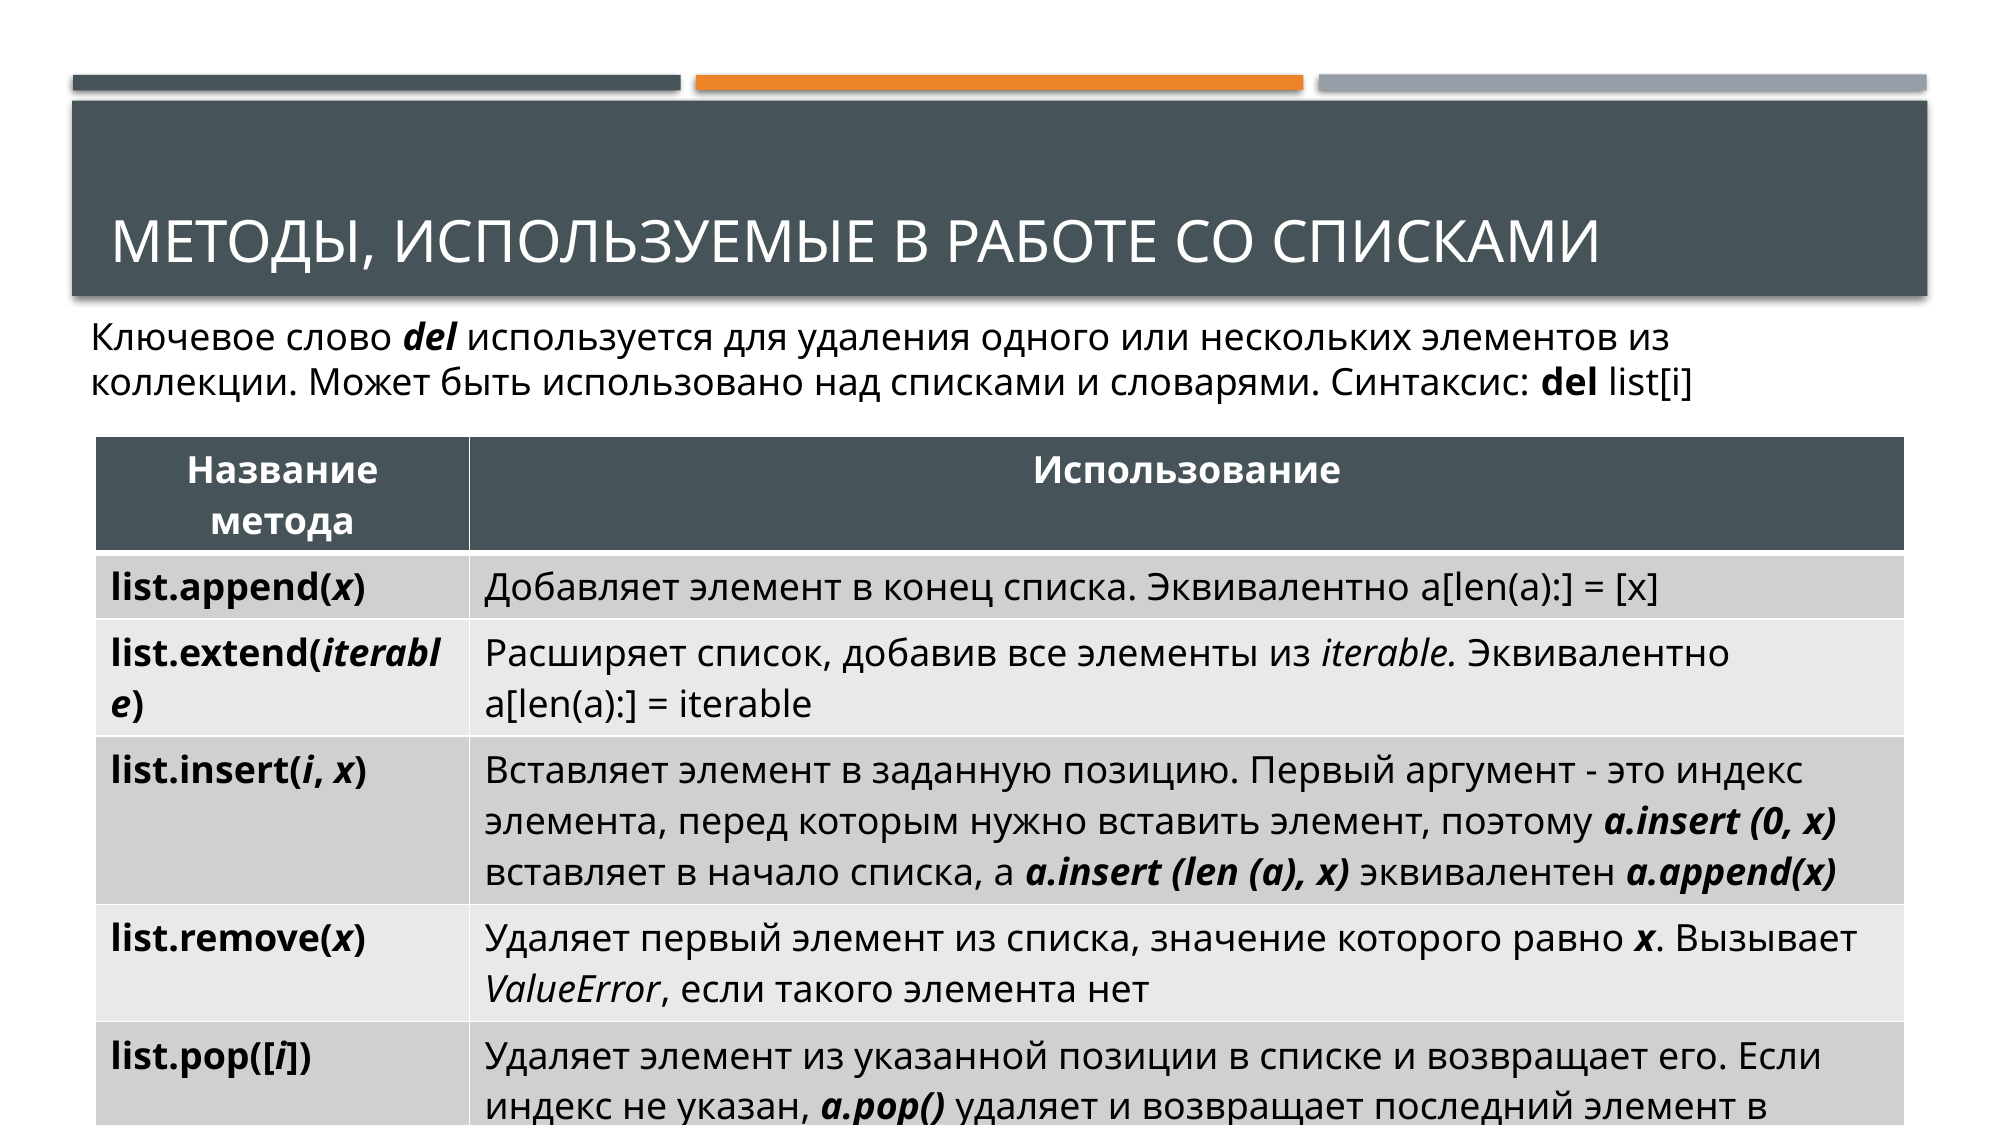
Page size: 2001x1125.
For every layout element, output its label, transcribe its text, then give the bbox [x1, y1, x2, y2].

table_cell list.pop([i]) [96, 1022, 469, 1125]
table_cell Расширяет список, добавив все элементы из iterable. Эквивалентно a[len(a):] = iterable [470, 620, 1904, 735]
table_cell Добавляет элемент в конец списка. Эквивалентно a[len(a):] = [x] [470, 556, 1904, 618]
table_cell Вставляет элемент в заданную позицию. Первый аргумент - это индекс элемента, перед которым нужно вставить элемент, поэтому a.insert (0, x) вставляет в начало списка, а a.insert (len (a), x) эквивалентен a.append(x) [470, 737, 1904, 904]
table_cell Удаляет элемент из указанной позиции в списке и возвращает его. Если индекс не указан, a.pop() удаляет и возвращает последний элемент в списке. (Квадратные скобки вокруг i в сигнатуре метода означают, что параметр является необязательным [470, 1022, 1904, 1125]
title Методы, используемые в работе со списками [95, 115, 1905, 282]
table_cell list.extend(iterable) [96, 620, 469, 735]
text_box Ключевое слово del используется для удаления одного или нескольких элементов из коллекции. Может быть использовано над списками и словарями. Синтаксис: del list[i] [75, 305, 1885, 411]
table_cell list.insert(i, x) [96, 737, 469, 904]
table_cell list.append(x) [96, 556, 469, 618]
table_cell Удаляет первый элемент из списка, значение которого равно x. Вызывает ValueError, если такого элемента нет [470, 905, 1904, 1021]
table_header Название метода [96, 437, 469, 550]
table_cell list.remove(x) [96, 905, 469, 1021]
table_header Использование [470, 437, 1904, 550]
